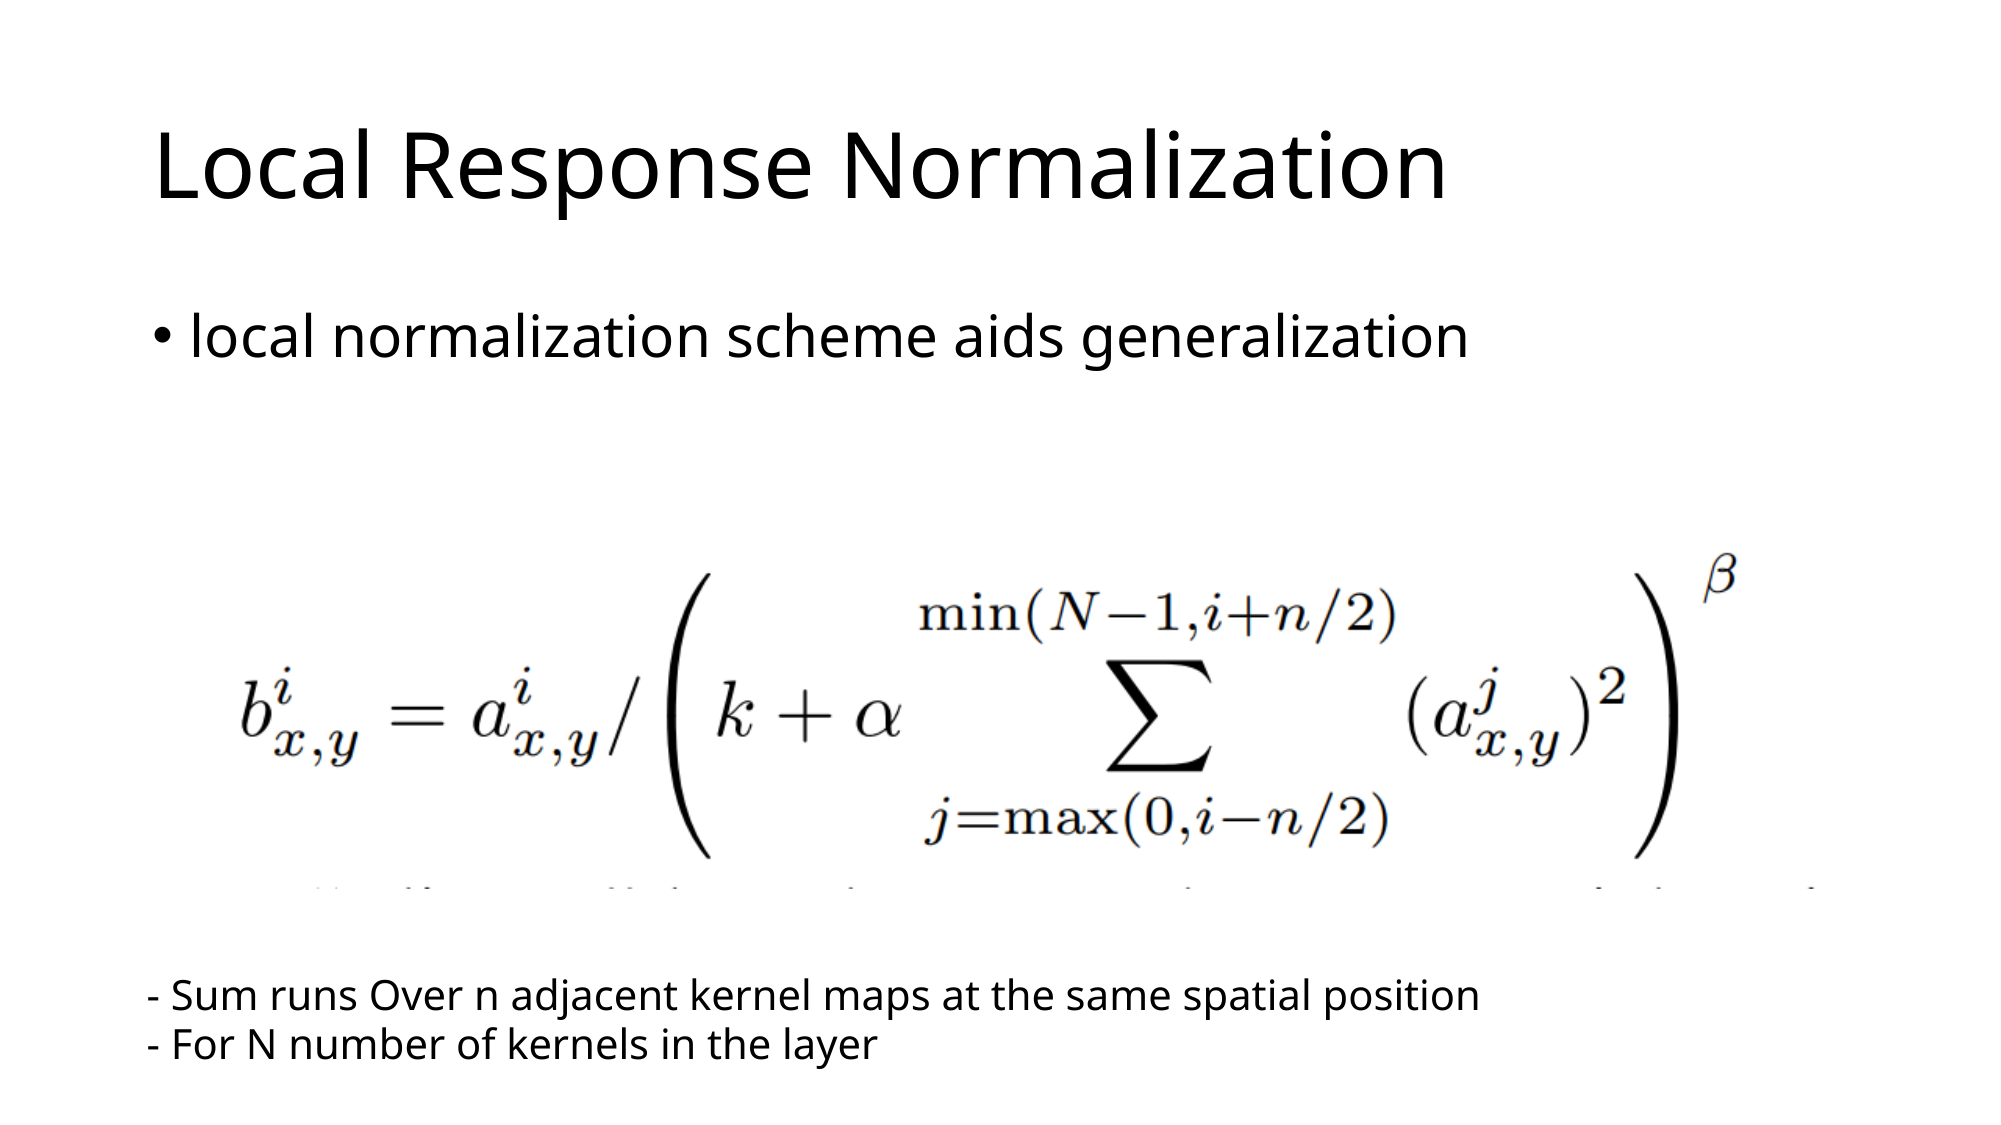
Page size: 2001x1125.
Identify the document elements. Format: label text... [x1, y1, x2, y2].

picture [181, 489, 1819, 889]
text_box - Sum runs Over n adjacent kernel maps at the same spatial position - For N number of kernels in the layer [131, 960, 1497, 1076]
title Local Response Normalization [137, 59, 1863, 278]
list local normalization scheme aids generalization [137, 299, 1863, 517]
